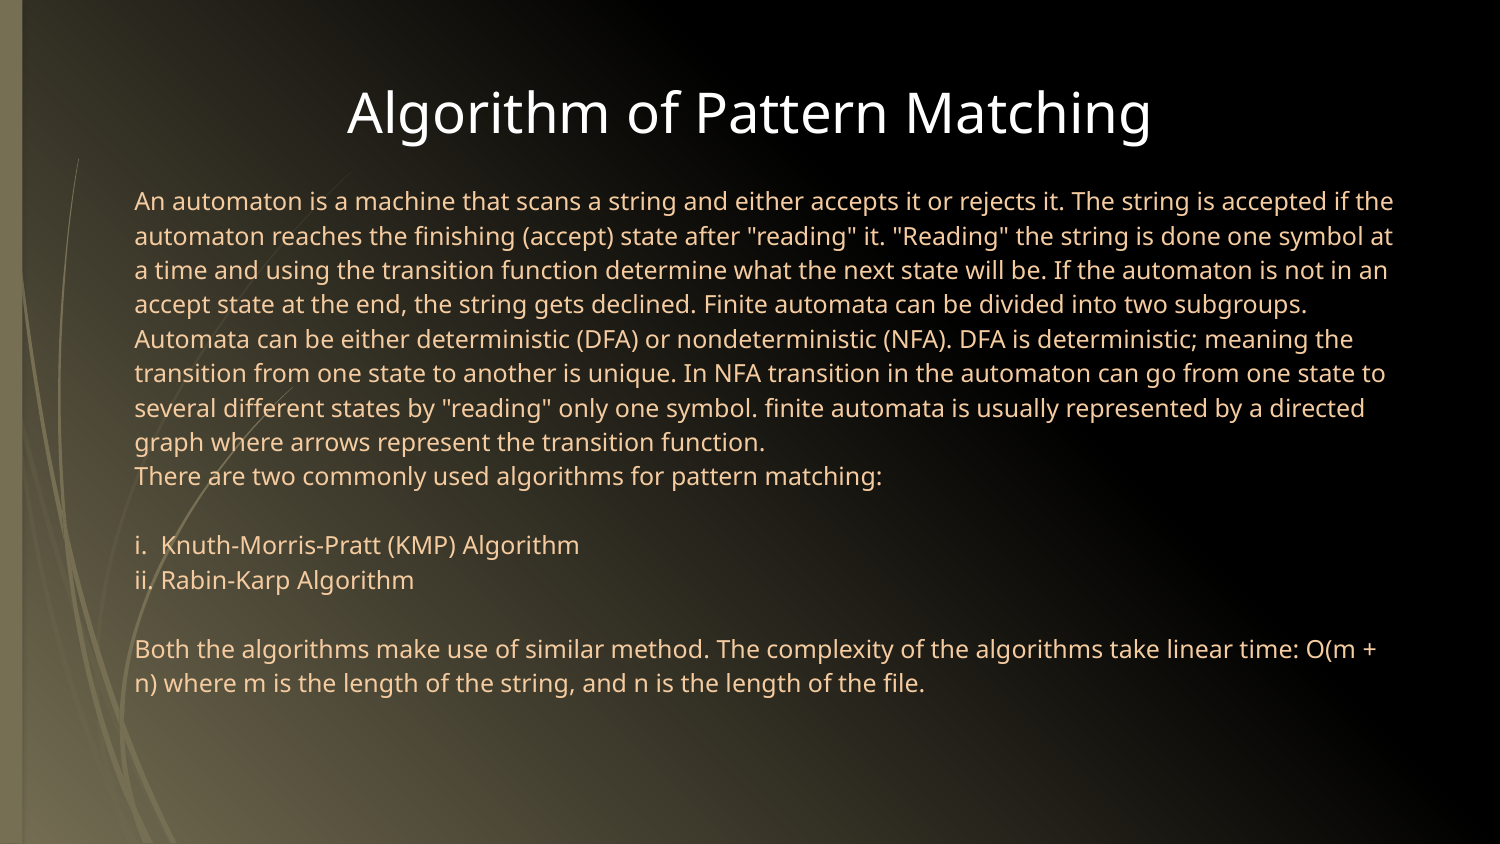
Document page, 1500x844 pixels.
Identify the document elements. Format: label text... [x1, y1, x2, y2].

list An automaton is a machine that scans a string and either accepts it or rejects it. The string is accepted if the automaton reaches the finishing (accept) state after "reading" it. "Reading" the string is done one symbol at a time and using the transition function determine what the next state will be. If the automaton is not in an accept state at the end, the string gets declined. Finite automata can be divided into two subgroups. Automata can be either deterministic (DFA) or nondeterministic (NFA). DFA is deterministic; meaning the transition from one state to another is unique. In NFA transition in the automaton can go from one state to several different states by "reading" only one symbol. finite automata is usually represented by a directed graph where arrows represent the transition function. There are two commonly used algorithms for pattern matching: i. Knuth-Morris-Pratt (KMP) Algorithm ii. Rabin-Karp Algorithm Both the algorithms make use of similar method. The complexity of the algorithms take linear time: O(m + n) where m is the length of the string, and n is the length of the file. [96, 166, 1418, 801]
title Algorithm of Pattern Matching [118, 64, 1382, 159]
